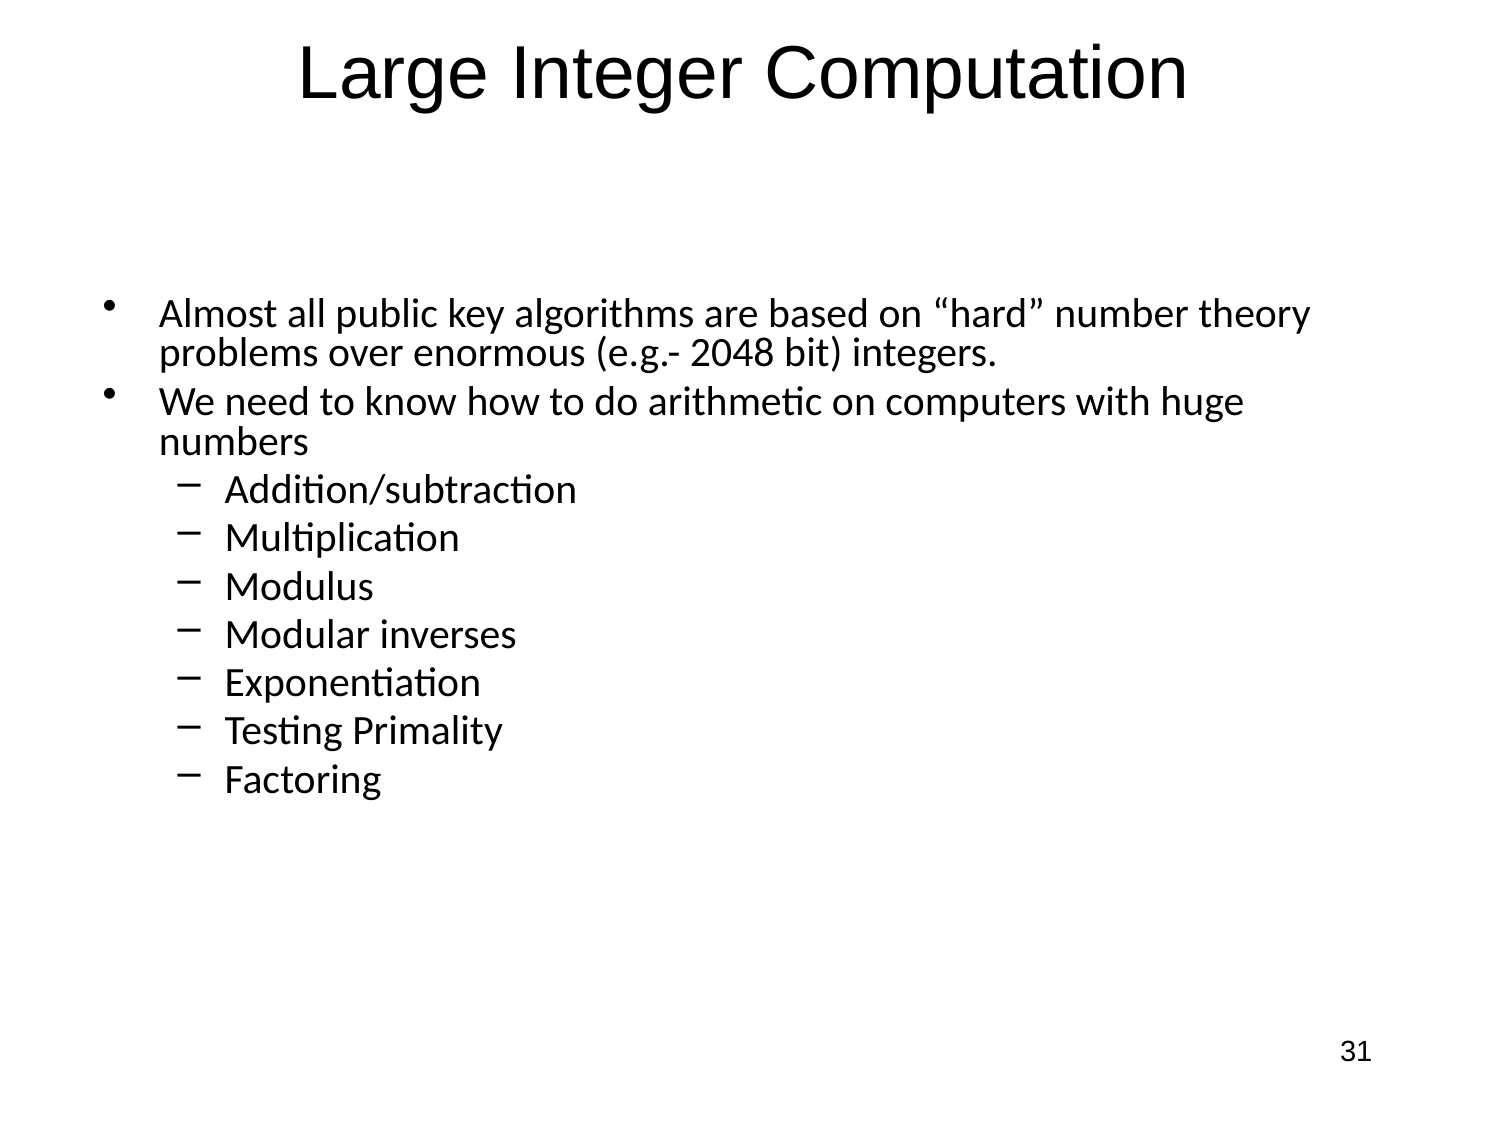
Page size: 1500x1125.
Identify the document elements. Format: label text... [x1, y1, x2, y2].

list Almost all public key algorithms are based on “hard” number theory problems over enormous (e.g.- 2048 bit) integers. We need to know how to do arithmetic on computers with huge numbers Addition/subtraction Multiplication Modulus Modular inverses Exponentiation Testing Primality Factoring [87, 287, 1388, 938]
slide_number 31 [1074, 1024, 1388, 1101]
title Large Integer Computation [24, 0, 1463, 138]
